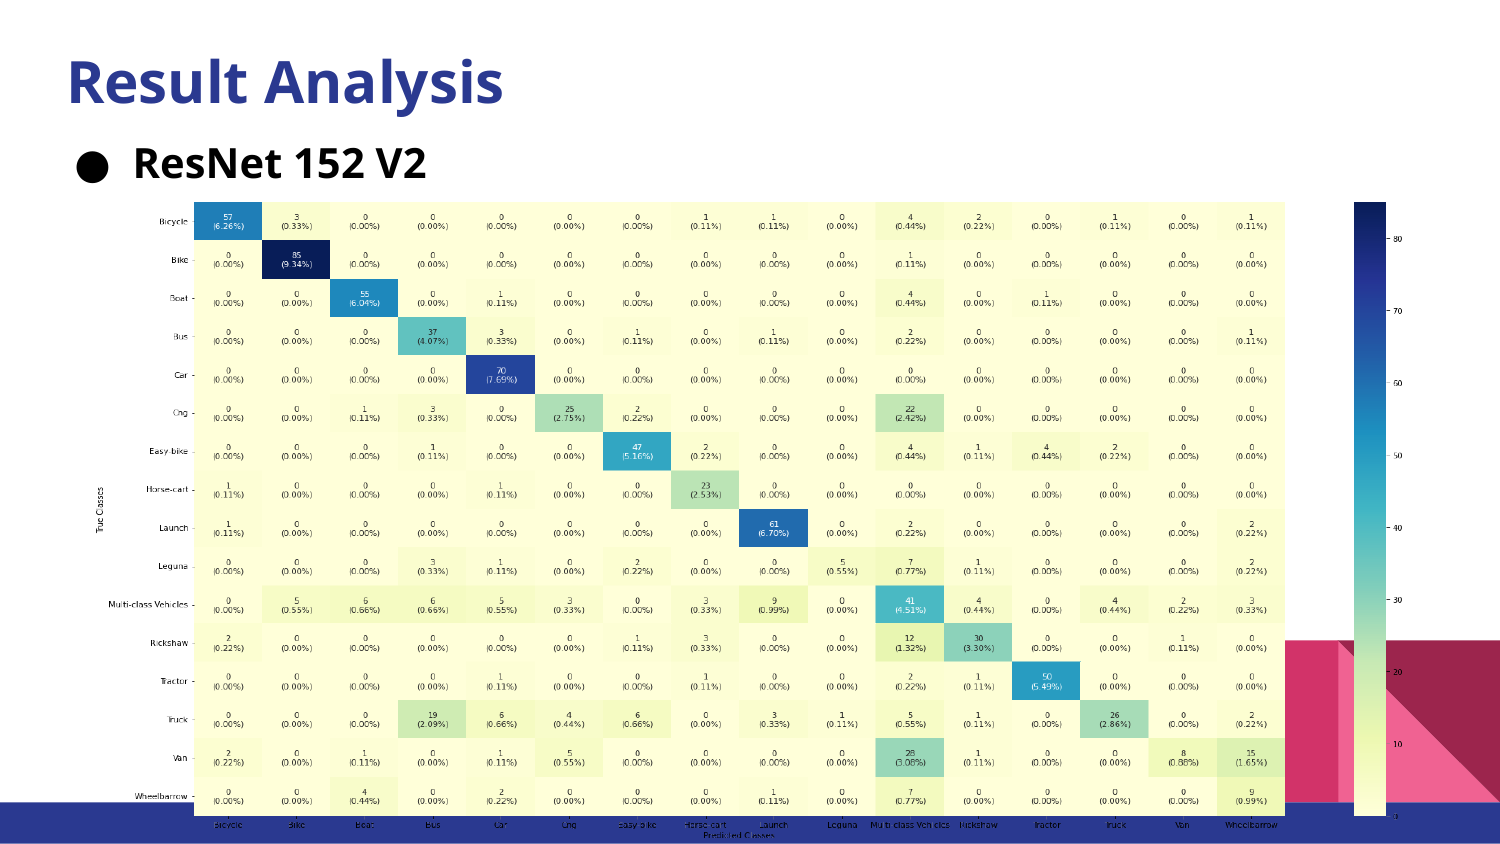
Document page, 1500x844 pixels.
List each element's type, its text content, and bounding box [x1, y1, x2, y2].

list ResNet 152 V2 [42, 114, 1441, 662]
title Result Analysis [51, 29, 1449, 130]
picture [91, 196, 1409, 844]
